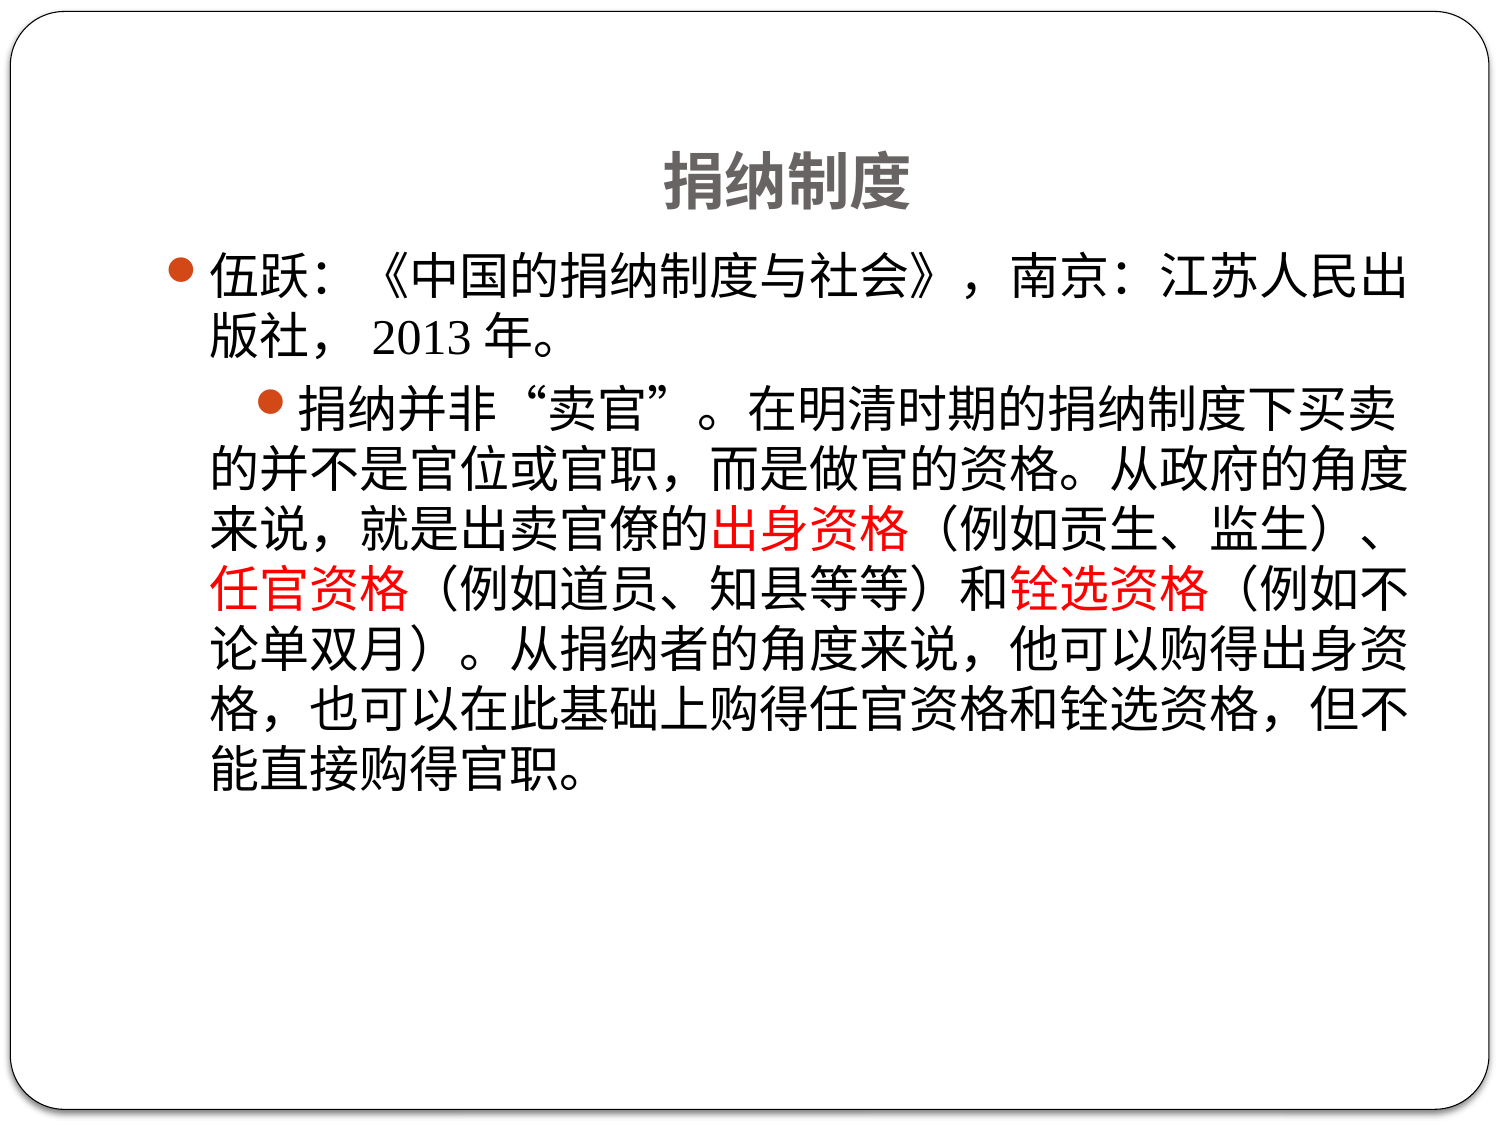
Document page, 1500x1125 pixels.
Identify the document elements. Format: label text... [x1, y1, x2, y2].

title 捐纳制度 [149, 44, 1426, 233]
list 伍跃：《中国的捐纳制度与社会》，南京：江苏人民出版社，2013年。 捐纳并非“卖官”。在明清时期的捐纳制度下买卖的并不是官位或官职，而是做官的资格。从政府的角度来说，就是出卖官僚的出身资格（例如贡生、监生）、任官资格（例如道员、知县等等）和铨选资格（例如不论单双月）。从捐纳者的角度来说，他可以购得出身资格，也可以在此基础上购得任官资格和铨选资格，但不能直接购得官职。 [149, 237, 1426, 988]
